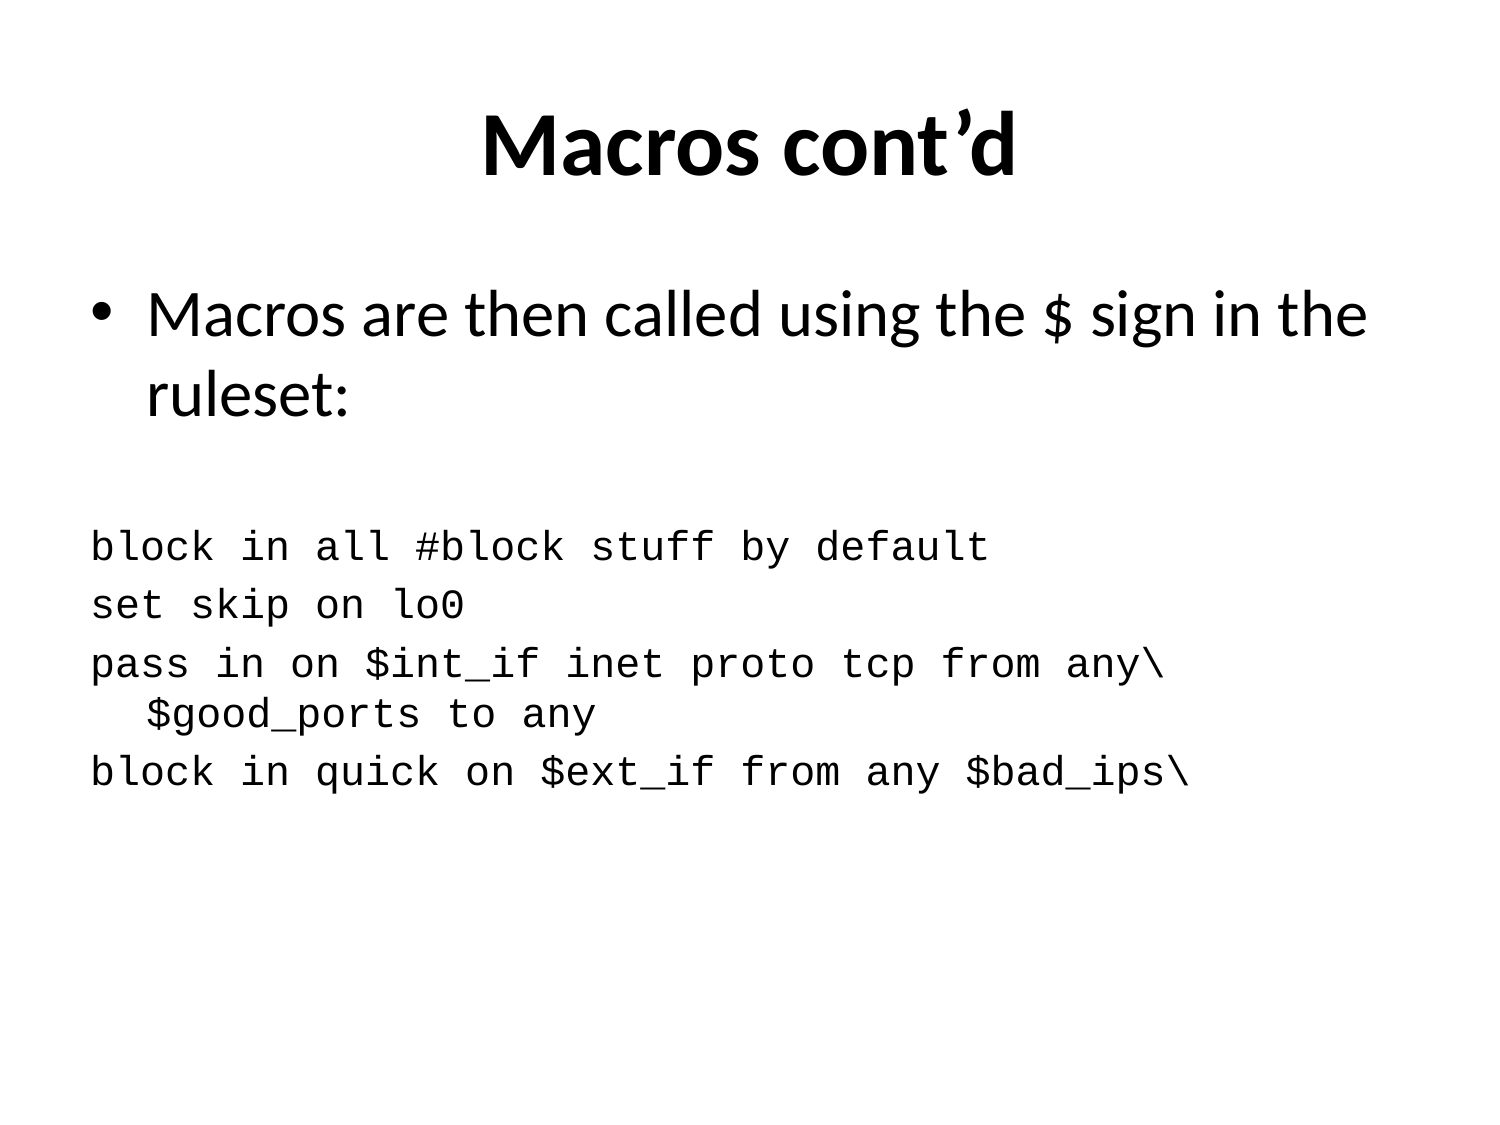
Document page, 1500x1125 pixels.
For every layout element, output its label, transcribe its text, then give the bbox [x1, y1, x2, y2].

list Macros are then called using the $ sign in the ruleset: block in all #block stuff by default set skip on lo0 pass in on $int_if inet proto tcp from any\ $good_ports to any block in quick on $ext_if from any $bad_ips\ [75, 262, 1425, 1005]
title Macros cont’d [75, 45, 1425, 233]
